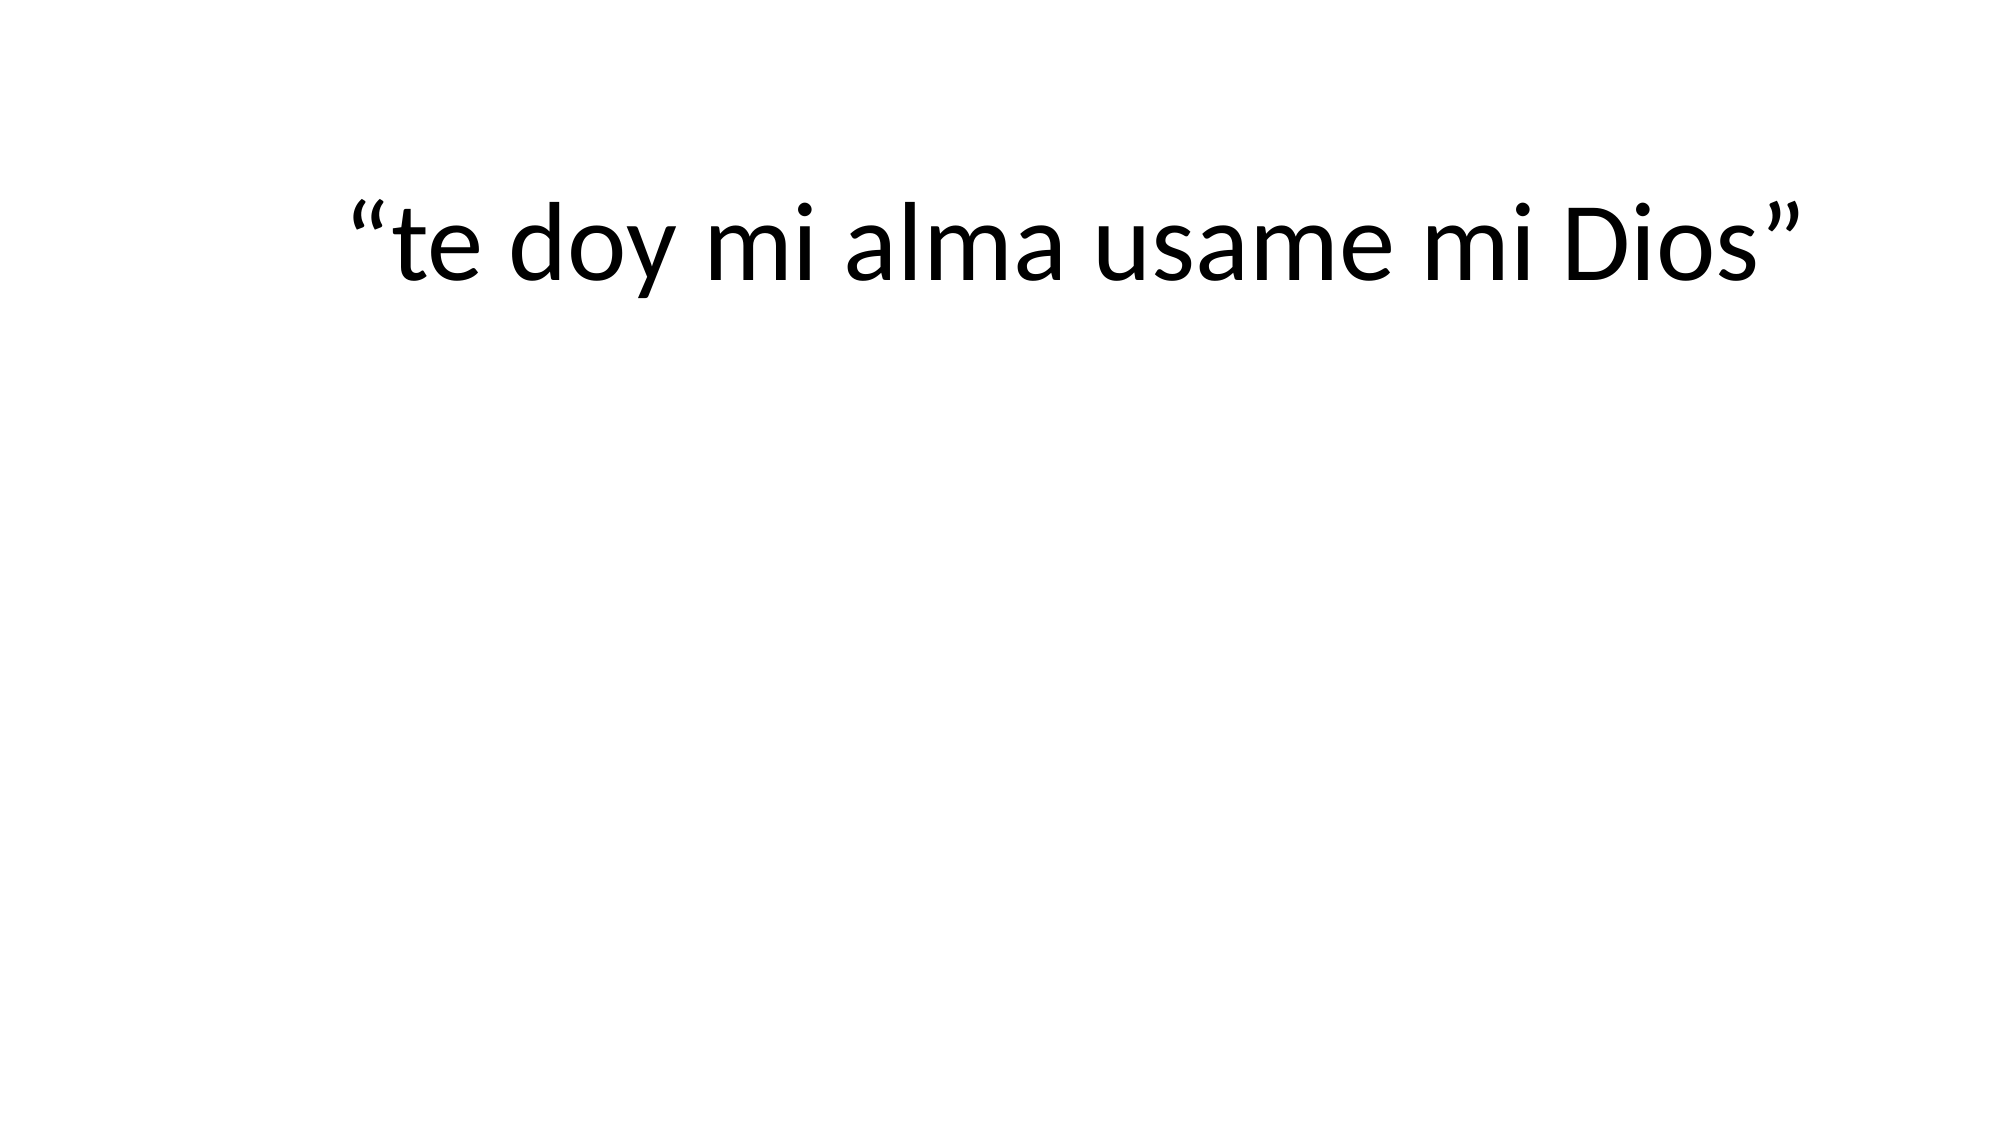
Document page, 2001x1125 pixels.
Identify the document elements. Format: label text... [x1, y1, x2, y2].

subtitle “te doy mi alma usame mi Dios” [241, 45, 1911, 1046]
